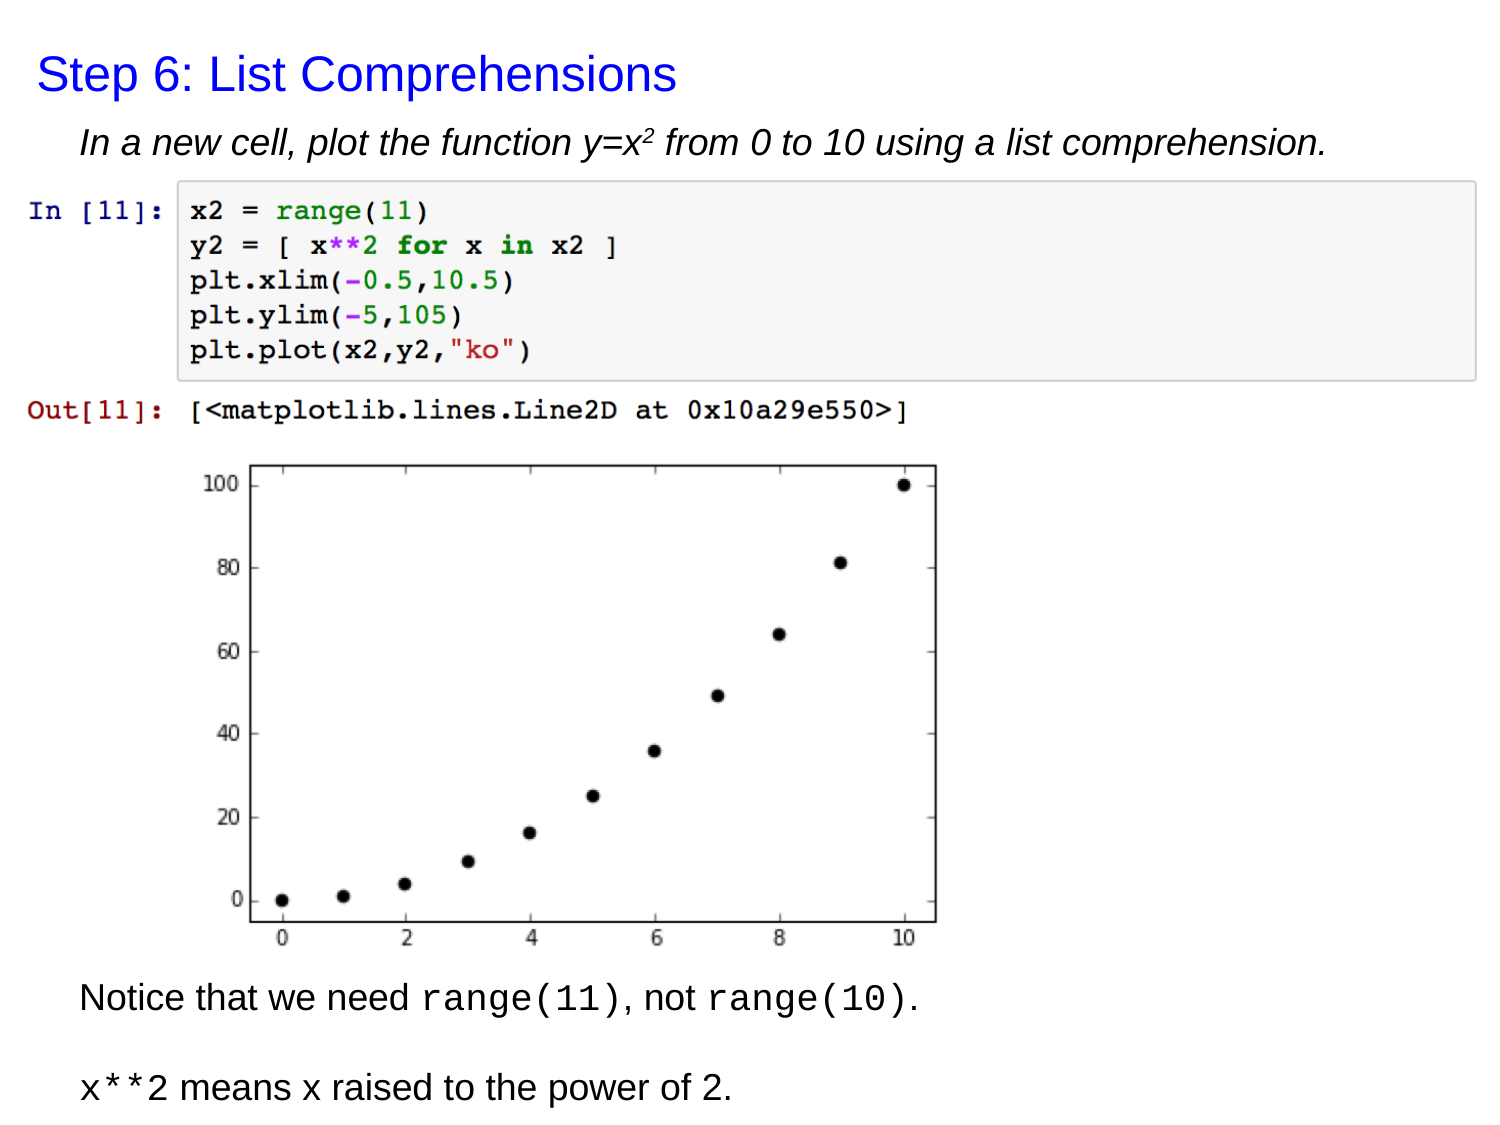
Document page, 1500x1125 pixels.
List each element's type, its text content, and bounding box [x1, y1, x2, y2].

text_box Step 6: List Comprehensions [21, 34, 971, 110]
picture [11, 170, 1486, 968]
text_box In a new cell, plot the function y=x2 from 0 to 10 using a list comprehension. Notice that we need range(11), not range(10). x**2 means x raised to the power of 2. [64, 110, 1448, 169]
text_box In a new cell, plot the function y=x2 from 0 to 10 using a list comprehension. Notice that we need range(11), not range(10). x**2 means x raised to the power of 2. [64, 977, 1448, 1115]
